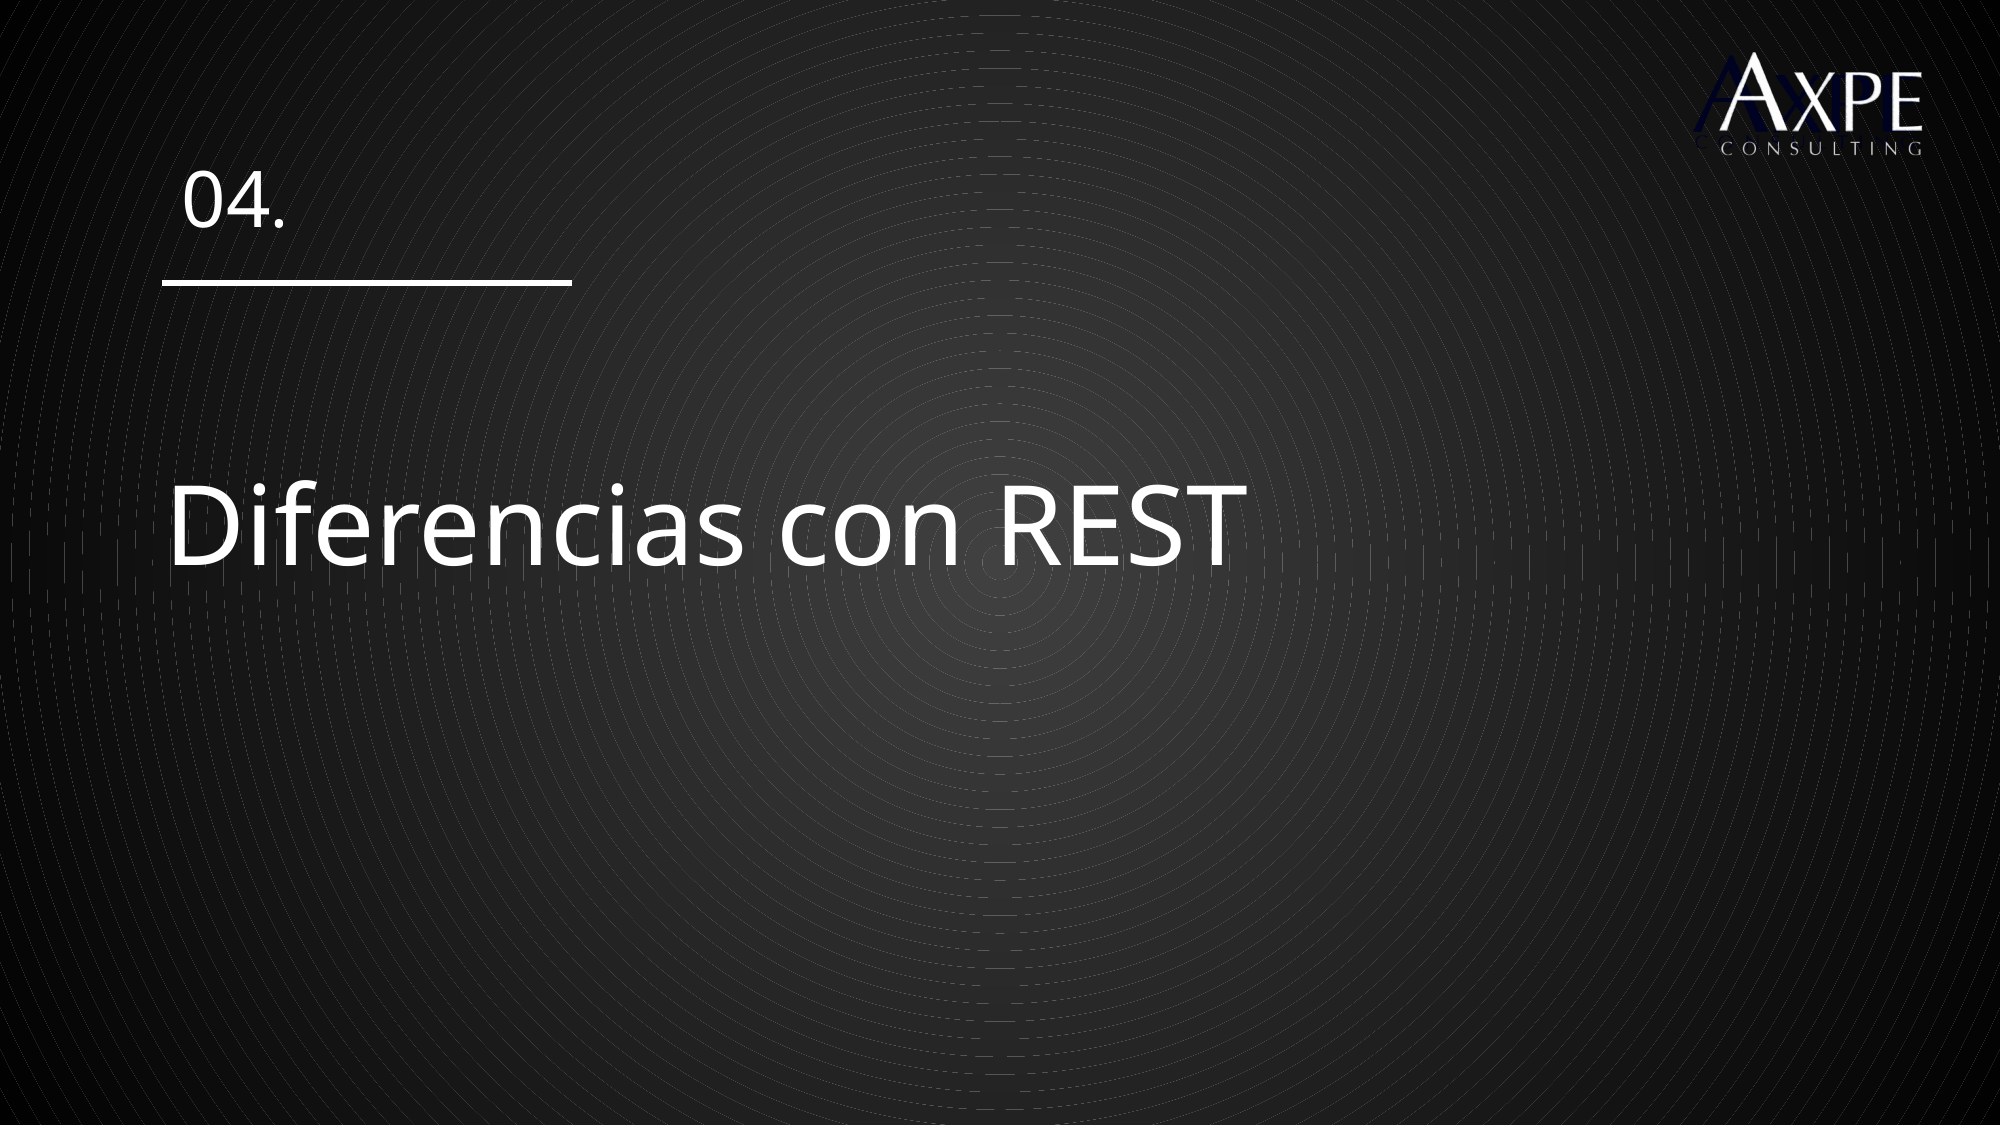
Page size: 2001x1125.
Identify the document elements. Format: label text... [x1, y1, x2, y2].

text_box 04. [161, 115, 408, 264]
picture [1677, 50, 1936, 158]
text_box Diferencias con REST [144, 434, 1662, 608]
